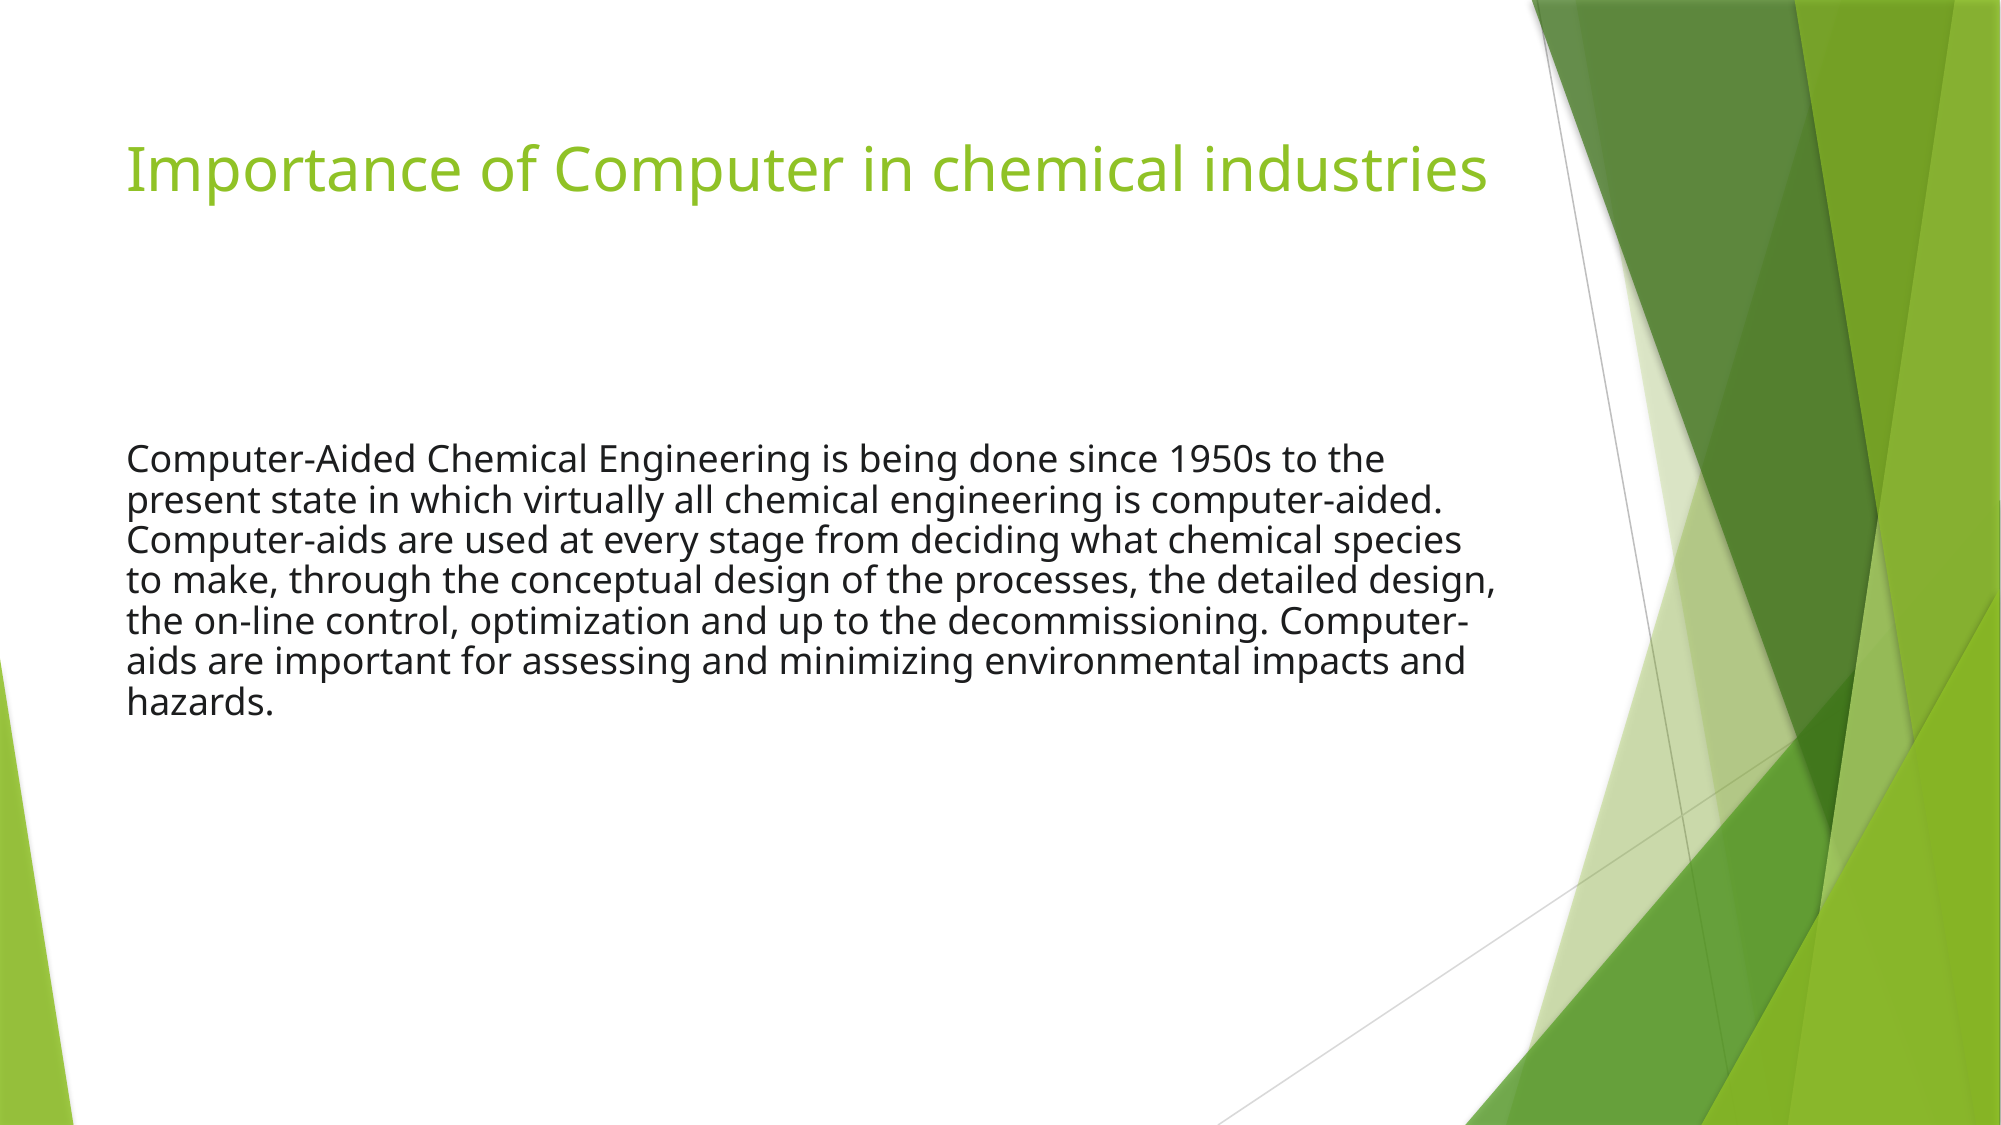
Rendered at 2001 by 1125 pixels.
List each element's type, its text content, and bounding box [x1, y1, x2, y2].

title Importance of Computer in chemical industries [111, 99, 1522, 317]
list Computer-Aided Chemical Engineering is being done since 1950s to the present state in which virtually all chemical engineering is computer-aided. Computer-aids are used at every stage from deciding what chemical species to make, through the conceptual design of the processes, the detailed design, the on-line control, optimization and up to the decommissioning. Computer-aids are important for assessing and minimizing environmental impacts and hazards. [111, 354, 1522, 992]
